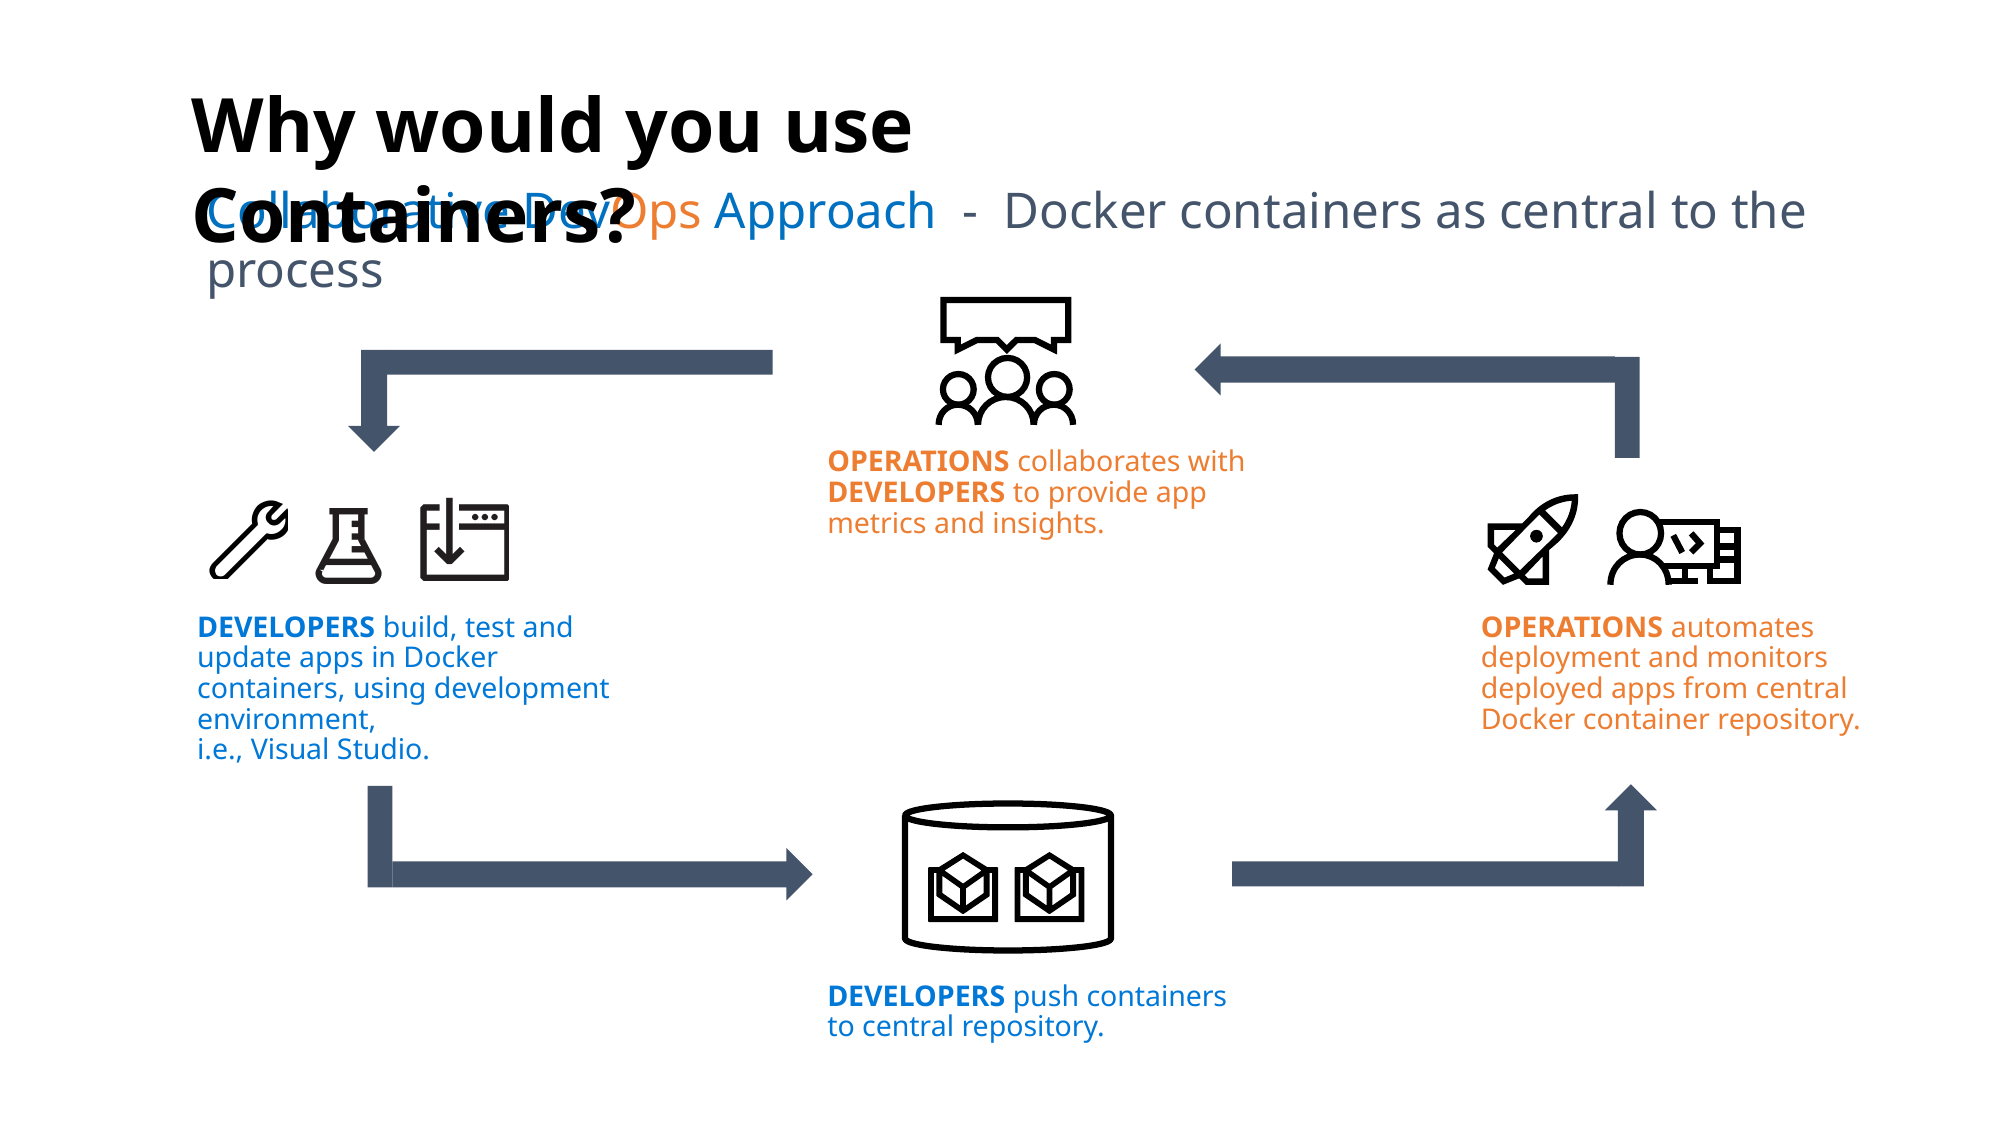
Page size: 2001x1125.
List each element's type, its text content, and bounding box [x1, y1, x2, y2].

list Collaborative DevOps Approach - Docker containers as central to the process [176, 179, 1953, 280]
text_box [367, 785, 813, 901]
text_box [182, 497, 653, 745]
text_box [1194, 343, 1640, 458]
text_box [1466, 494, 1889, 745]
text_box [347, 349, 773, 452]
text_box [812, 803, 1283, 1083]
text_box Why would you use Containers? [176, 69, 1359, 265]
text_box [812, 299, 1283, 549]
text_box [1232, 784, 1657, 887]
